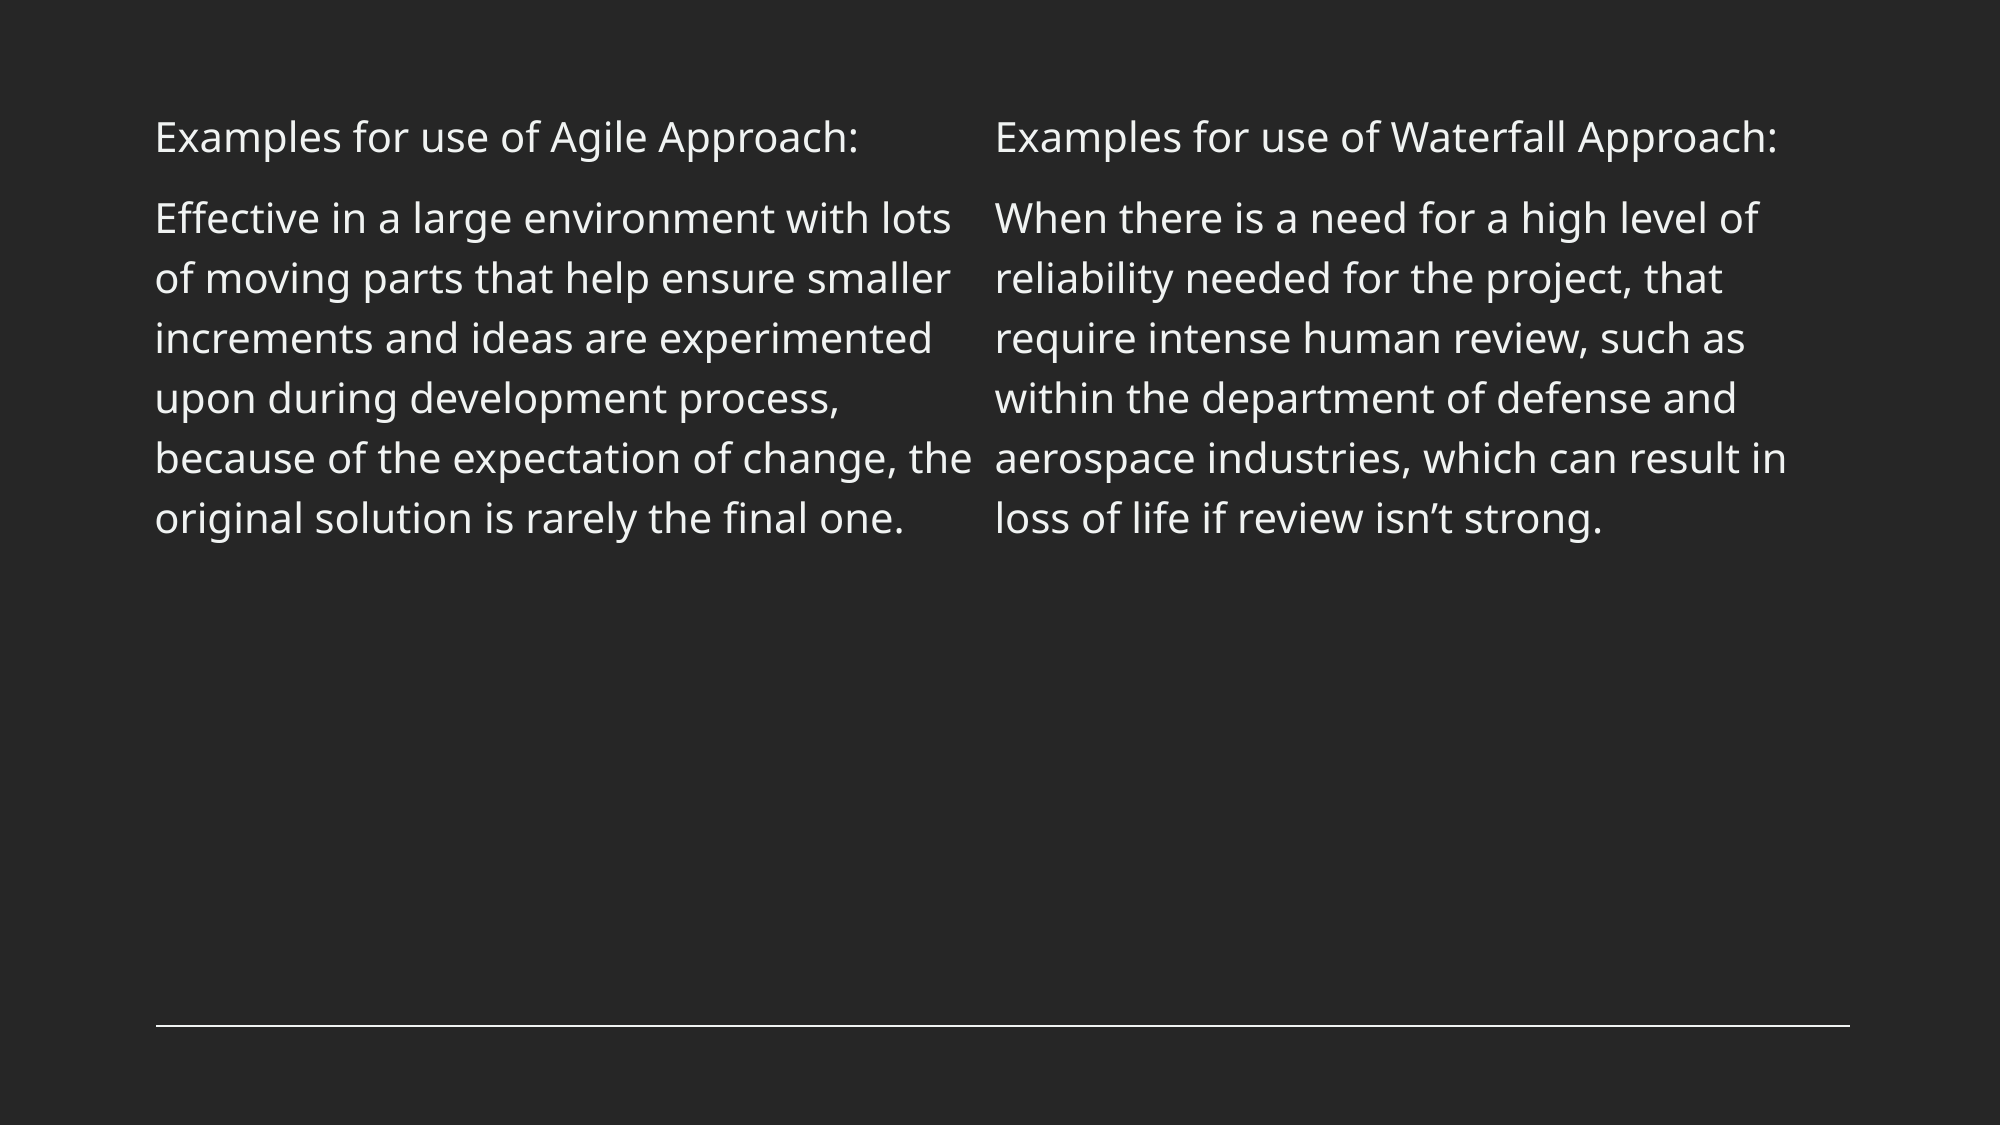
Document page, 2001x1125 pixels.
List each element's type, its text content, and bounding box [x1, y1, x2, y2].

list Examples for use of Agile Approach: Effective in a large environment with lots of moving parts that help ensure smaller increments and ideas are experimented upon during development process, because of the expectation of change, the original solution is rarely the final one. Examples for use of Waterfall Approach: When there is a need for a high level of reliability needed for the project, that require intense human review, such as within the department of defense and aerospace industries, which can result in loss of life if review isn’t strong. [139, 93, 1850, 980]
